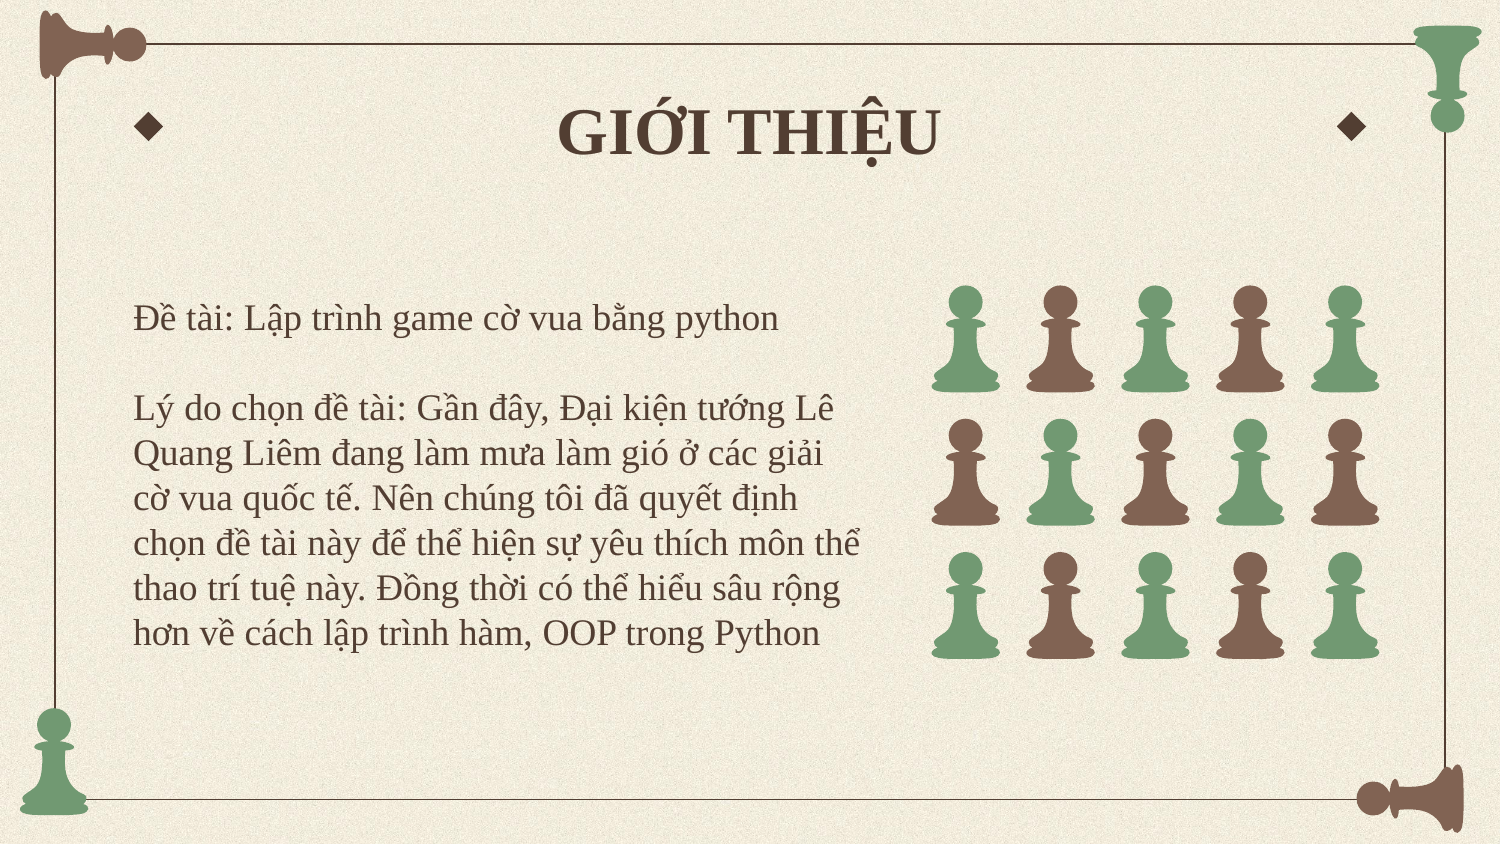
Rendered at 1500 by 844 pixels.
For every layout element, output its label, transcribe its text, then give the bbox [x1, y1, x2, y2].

list Đề tài: Lập trình game cờ vua bằng python Lý do chọn đề tài: Gần đây, Đại kiện tướng Lê Quang Liêm đang làm mưa làm gió ở các giải cờ vua quốc tế. Nên chúng tôi đã quyết định chọn đề tài này để thể hiện sự yêu thích môn thể thao trí tuệ này. Đồng thời có thể hiểu sâu rộng hơn về cách lập trình hàm, OOP trong Python [118, 277, 882, 732]
picture [0, 0, 1500, 844]
title GIỚI THIỆU [118, 72, 1382, 167]
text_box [133, 111, 1367, 142]
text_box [930, 285, 1383, 660]
